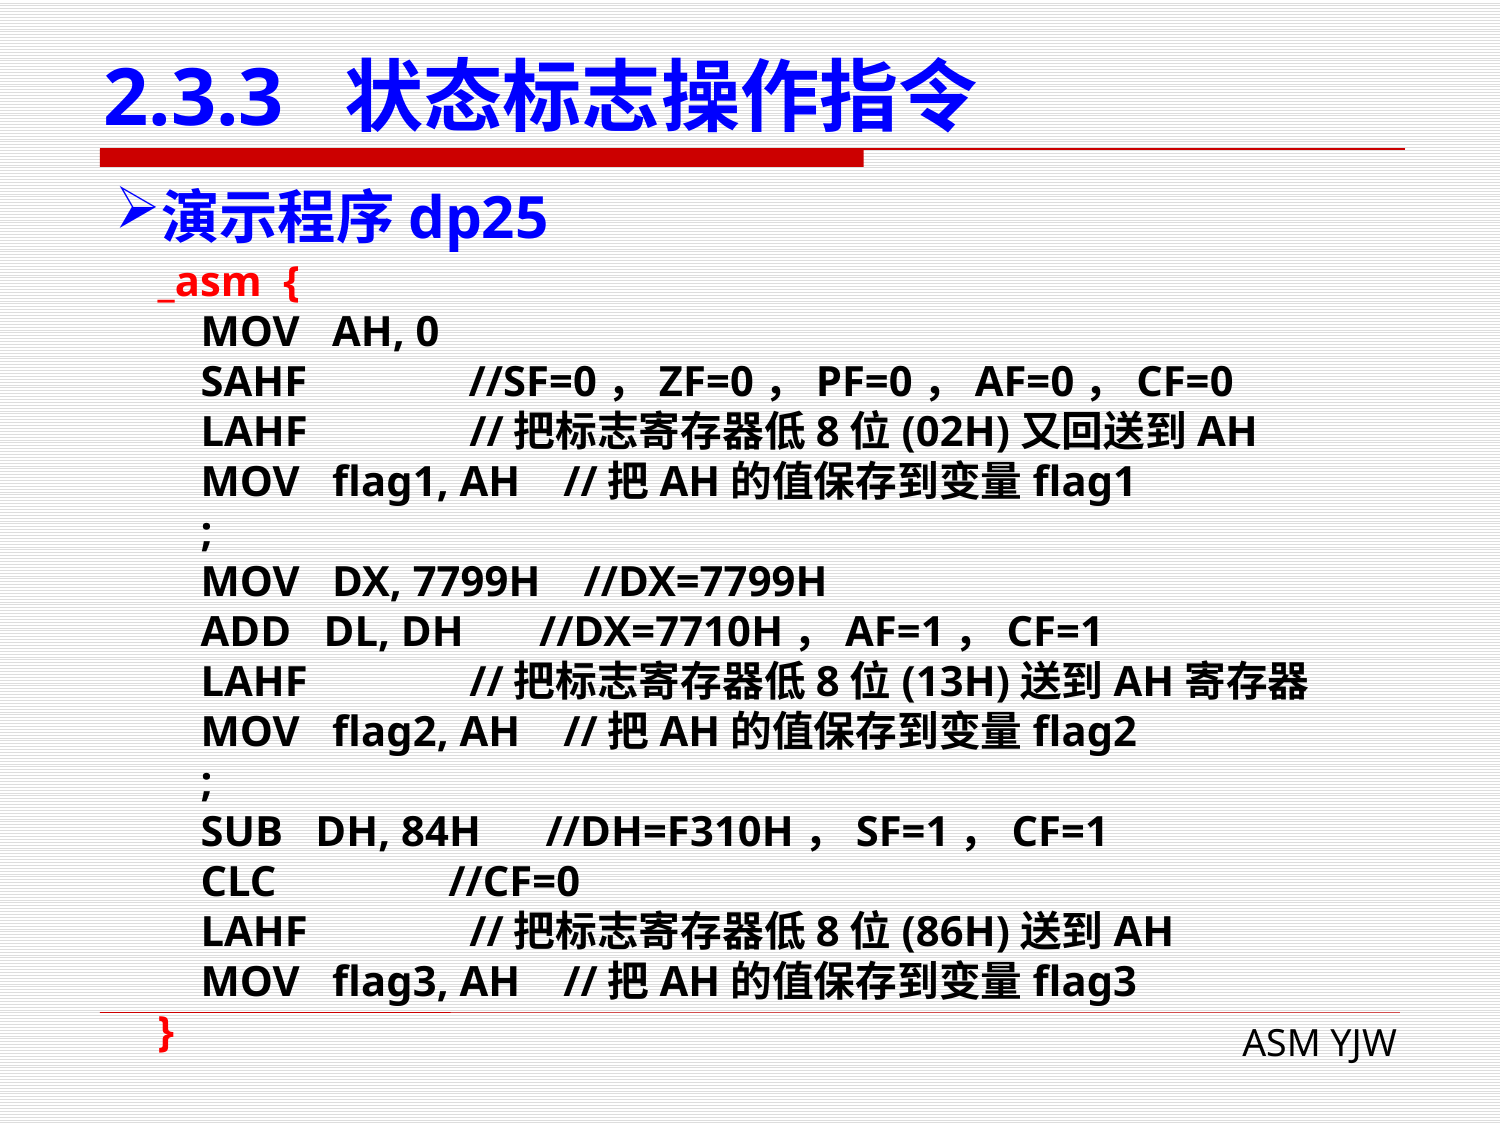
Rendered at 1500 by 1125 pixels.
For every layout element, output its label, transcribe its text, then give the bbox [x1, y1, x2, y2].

text_box _asm { MOV AH, 0 SAHF //SF=0，ZF=0，PF=0，AF=0，CF=0 LAHF //把标志寄存器低8位(02H)又回送到AH MOV flag1, AH //把AH的值保存到变量flag1 ; MOV DX, 7799H //DX=7799H ADD DL, DH //DX=7710H，AF=1，CF=1 LAHF //把标志寄存器低8位(13H)送到AH寄存器 MOV flag2, AH //把AH的值保存到变量flag2 ; SUB DH, 84H //DH=F310H，SF=1，CF=1 CLC //CF=0 LAHF //把标志寄存器低8位(86H)送到AH MOV flag3, AH //把AH的值保存到变量flag3 } [99, 247, 1459, 1063]
text_box 演示程序dp25 [100, 172, 1400, 247]
title 2.3.3 状态标志操作指令 [88, 42, 1448, 149]
